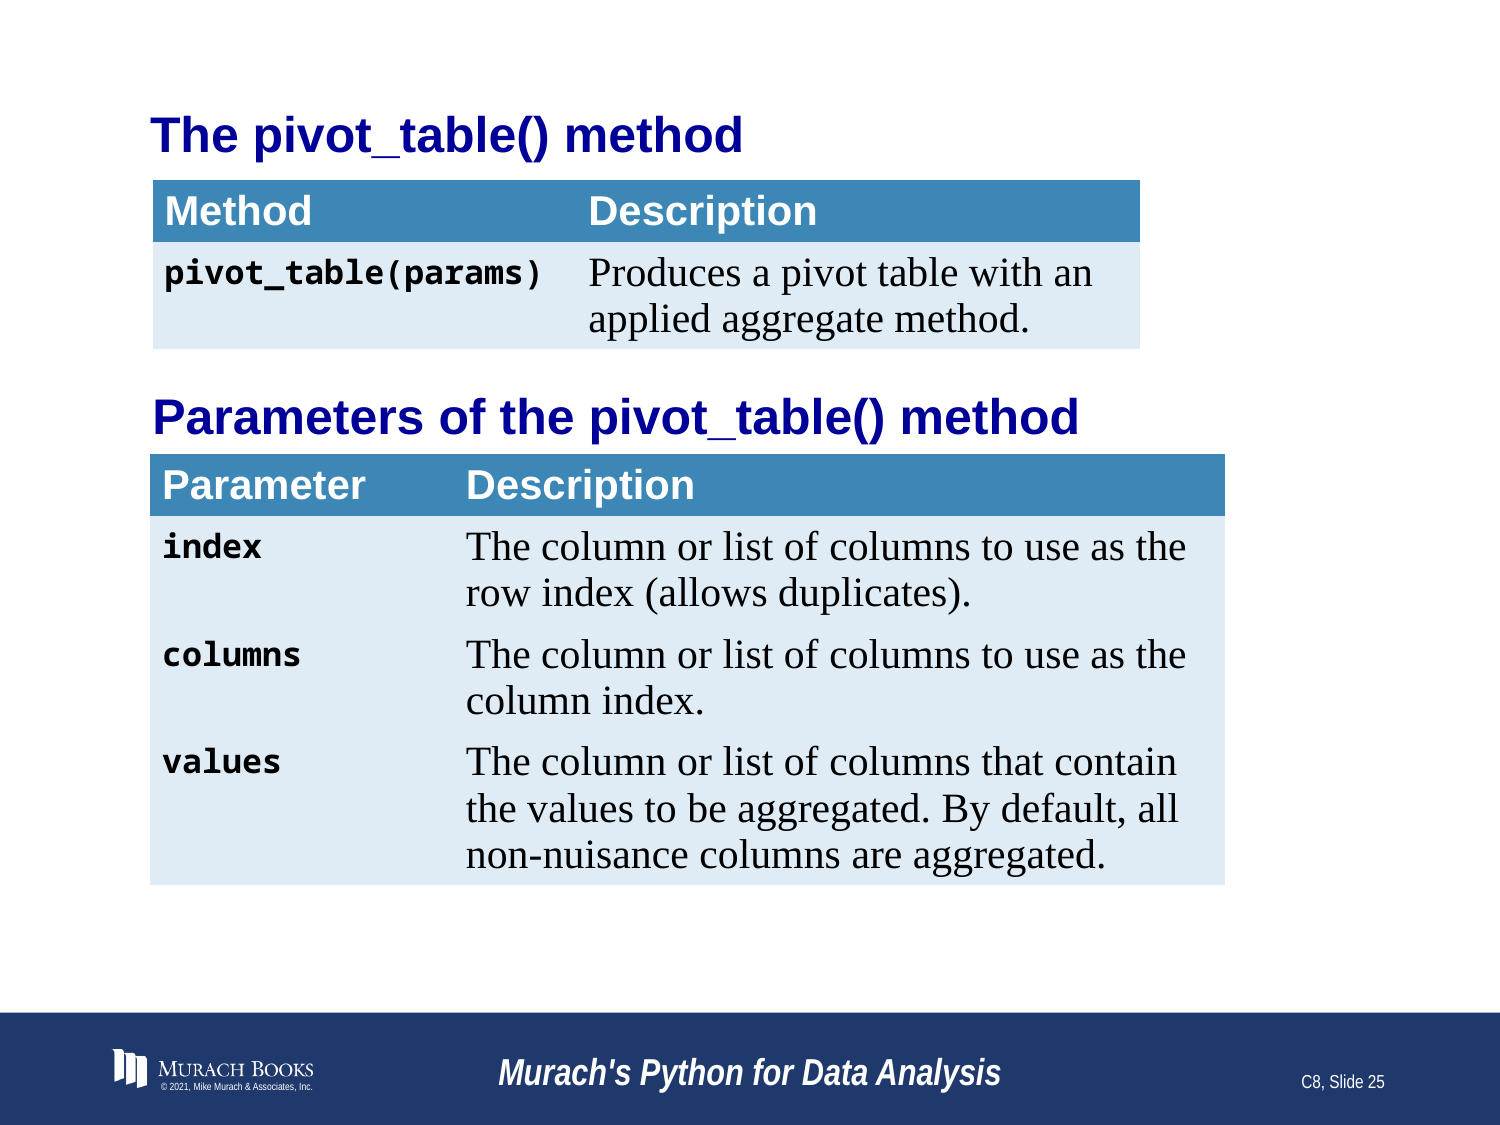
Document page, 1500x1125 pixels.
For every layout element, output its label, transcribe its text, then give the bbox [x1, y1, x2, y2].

table_cell values [150, 731, 454, 885]
table_cell The column or list of columns to use as the column index. [454, 624, 1225, 731]
table_cell pivot_table(params) [153, 242, 577, 349]
slide_number C8, Slide 25 [1087, 1025, 1400, 1100]
table_cell columns [150, 624, 454, 731]
table_cell The column or list of columns that contain the values to be aggregated. By default, all non-nuisance columns are aggregated. [454, 731, 1225, 885]
title The pivot_table() method [150, 102, 1350, 164]
table_cell Produces a pivot table with an applied aggregate method. [577, 242, 1140, 349]
table_header Description [454, 454, 1225, 516]
slide_number Murach's Python for Data Analysis [463, 1025, 1050, 1100]
table_header Parameter [150, 454, 454, 516]
table_header Method [153, 180, 577, 242]
table_cell The column or list of columns to use as the row index (allows duplicates). [454, 516, 1225, 624]
list Parameters of the pivot_table() method [137, 376, 1350, 438]
footer © 2021, Mike Murach & Associates, Inc. [12, 1025, 463, 1100]
table_header Description [577, 180, 1140, 242]
table_cell index [150, 516, 454, 624]
